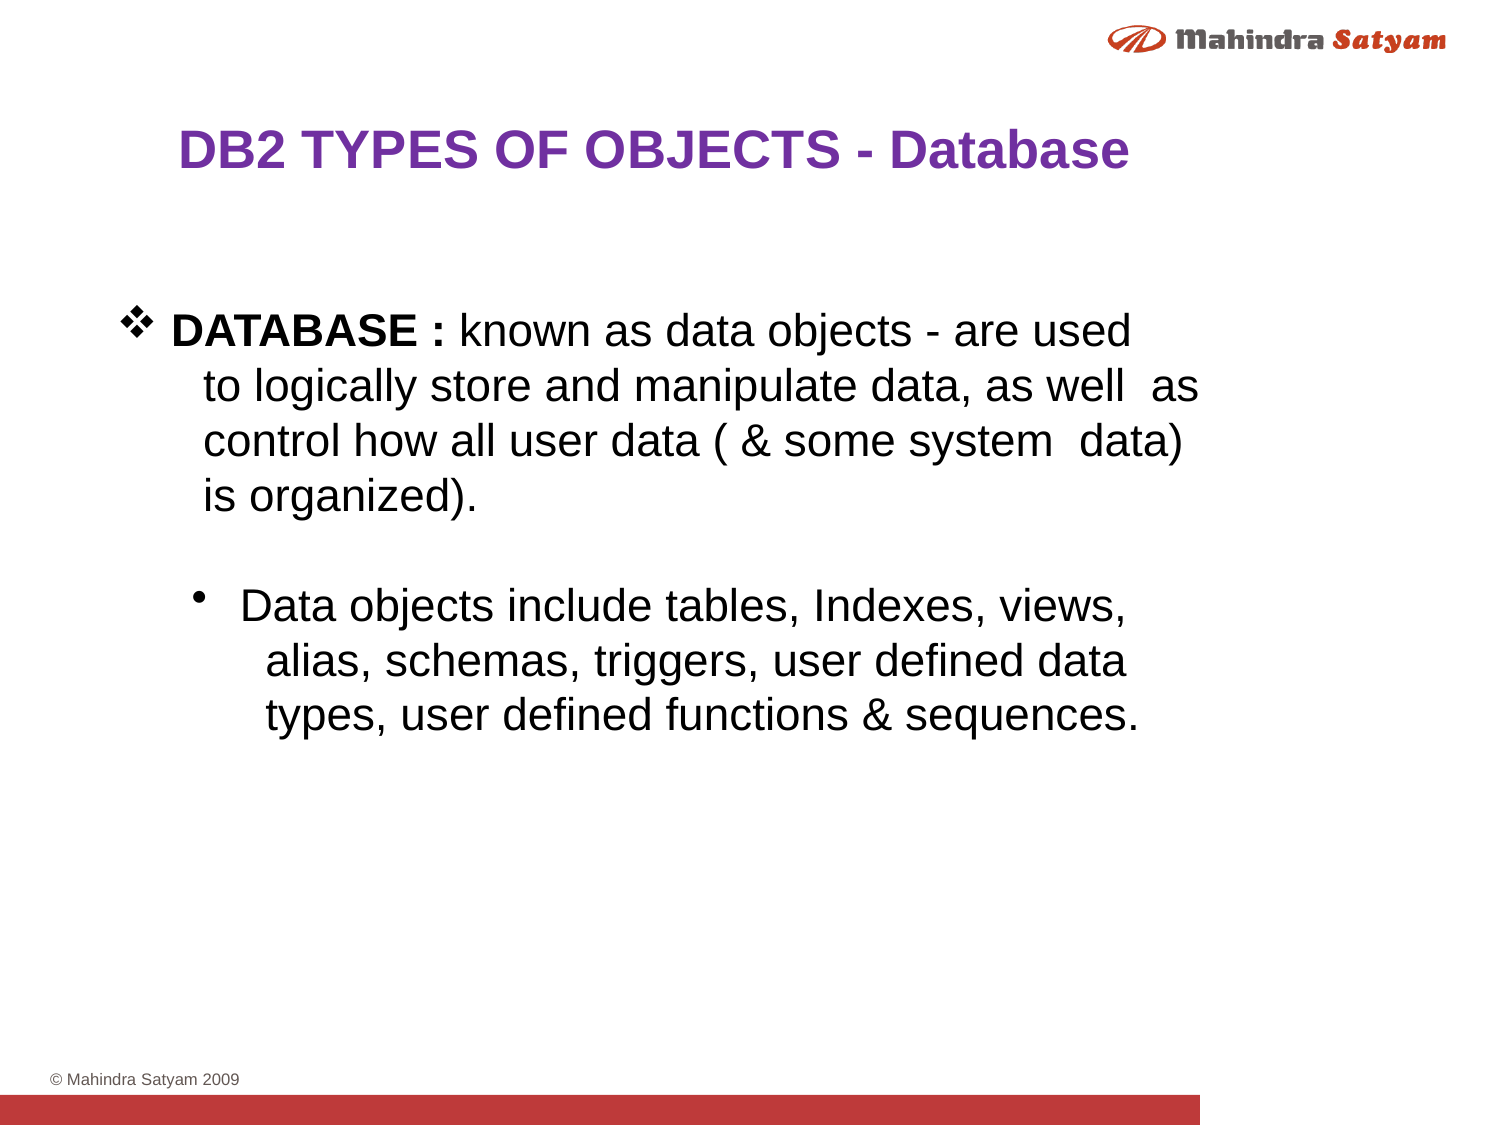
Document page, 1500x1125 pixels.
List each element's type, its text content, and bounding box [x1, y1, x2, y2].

picture [1107, 25, 1446, 53]
text_box DB2 TYPES OF OBJECTS - Database [163, 107, 1162, 187]
text_box DATABASE : known as data objects - are used to logically store and manipulate data, as well as control how all user data ( & some system data) is organized). Data objects include tables, Indexes, views, alias, schemas, triggers, user defined data types, user defined functions & sequences. [62, 292, 1450, 1023]
